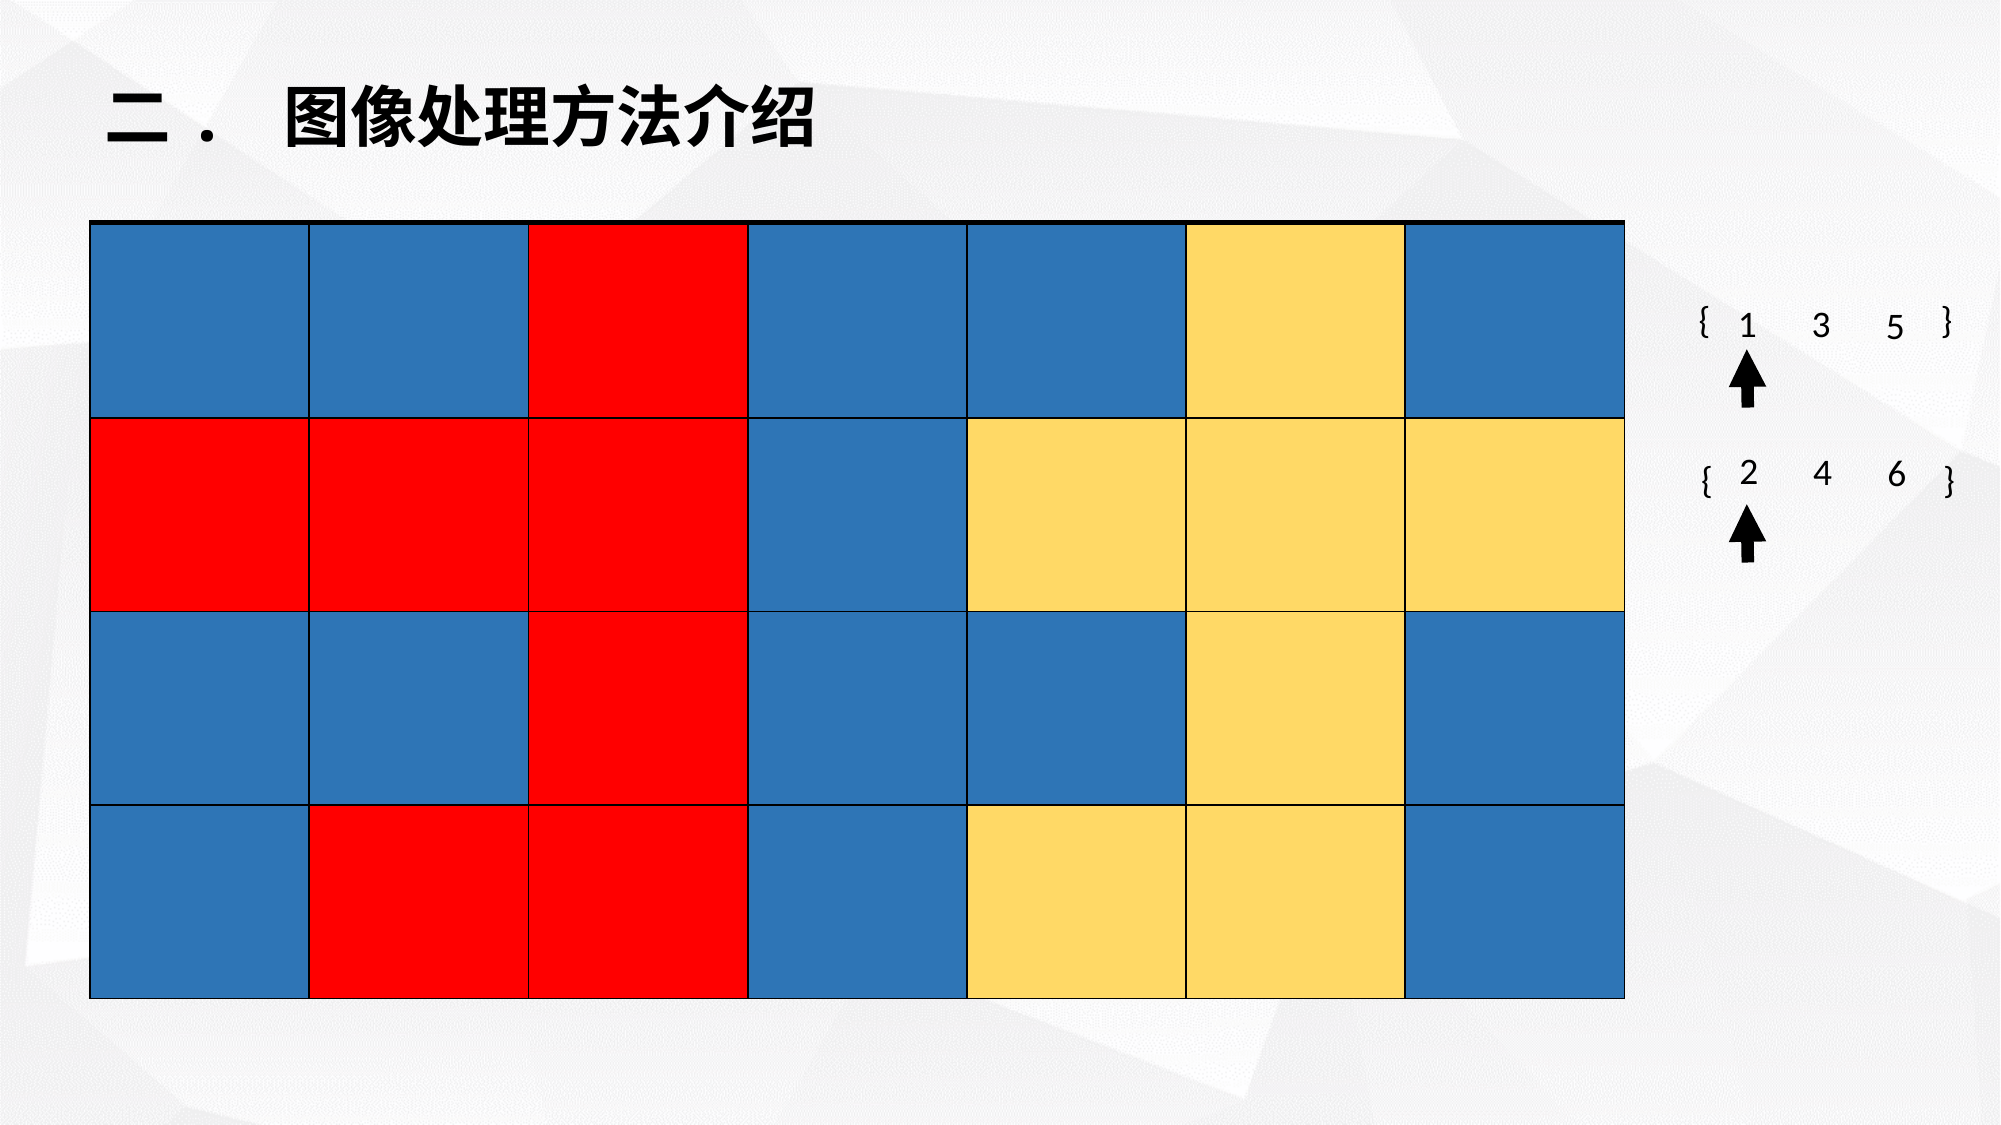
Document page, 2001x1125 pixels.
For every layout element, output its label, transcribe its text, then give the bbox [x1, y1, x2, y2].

table_cell [1406, 806, 1624, 998]
table_cell [749, 419, 966, 611]
text_box { [1698, 288, 1706, 349]
table_cell [310, 612, 528, 804]
text_box 6 [1872, 441, 1905, 502]
table_header [529, 225, 747, 417]
table_header [310, 225, 528, 417]
table_cell [1187, 806, 1404, 998]
text_box 2 [1724, 439, 1763, 499]
text_box 二. 图像处理方法介绍 [90, 67, 1557, 163]
text_box { [1701, 448, 1709, 509]
table_cell [1406, 612, 1624, 804]
table_header [1187, 225, 1404, 417]
table_cell [1187, 419, 1404, 611]
table_cell [968, 419, 1185, 611]
text_box 3 [1796, 292, 1835, 353]
table_cell [529, 806, 747, 998]
table_cell [529, 612, 747, 804]
table_cell [529, 419, 747, 611]
text_box 4 [1798, 441, 1837, 501]
text_box 5 [1871, 294, 1903, 355]
table_header [91, 225, 308, 417]
table_cell [91, 419, 308, 611]
table_cell [968, 612, 1185, 804]
table_cell [310, 806, 528, 998]
table_cell [91, 612, 308, 804]
table_header [749, 225, 966, 417]
table_cell [310, 419, 528, 611]
picture [0, 0, 2001, 1125]
table_cell [91, 806, 308, 998]
table_header [968, 225, 1185, 417]
table_cell [1187, 612, 1404, 804]
table_cell [749, 806, 966, 998]
table_cell [968, 806, 1185, 998]
text_box 1 [1723, 292, 1762, 353]
text_box } [1925, 288, 1967, 349]
text_box } [1928, 448, 1969, 509]
table_header [1406, 225, 1624, 417]
table_cell [749, 612, 966, 804]
table_cell [1406, 419, 1624, 611]
